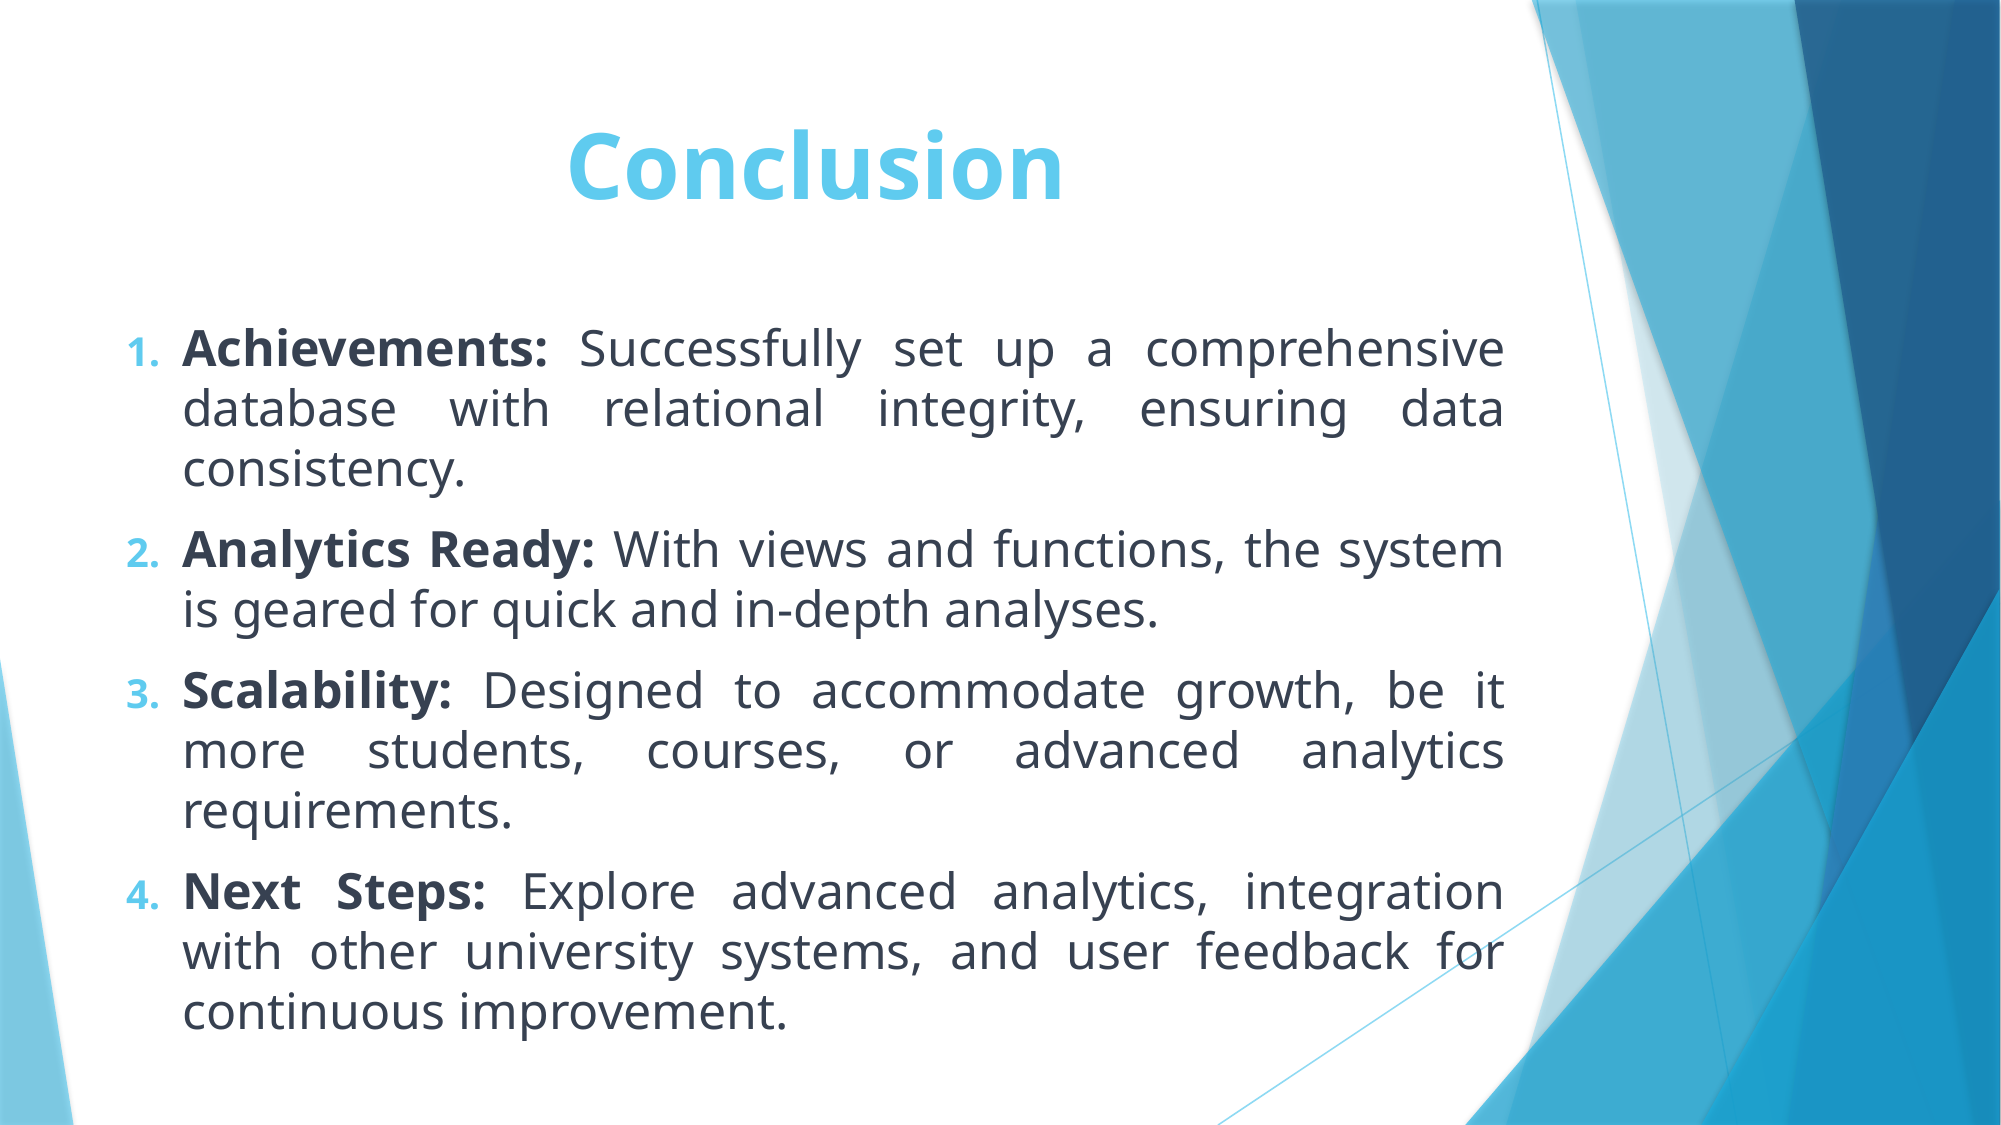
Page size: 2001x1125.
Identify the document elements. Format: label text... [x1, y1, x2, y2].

list Achievements: Successfully set up a comprehensive database with relational integrity, ensuring data consistency. Analytics Ready: With views and functions, the system is geared for quick and in-depth analyses. Scalability: Designed to accommodate growth, be it more students, courses, or advanced analytics requirements. Next Steps: Explore advanced analytics, integration with other university systems, and user feedback for continuous improvement. [111, 309, 1522, 946]
title Conclusion [111, 99, 1522, 309]
